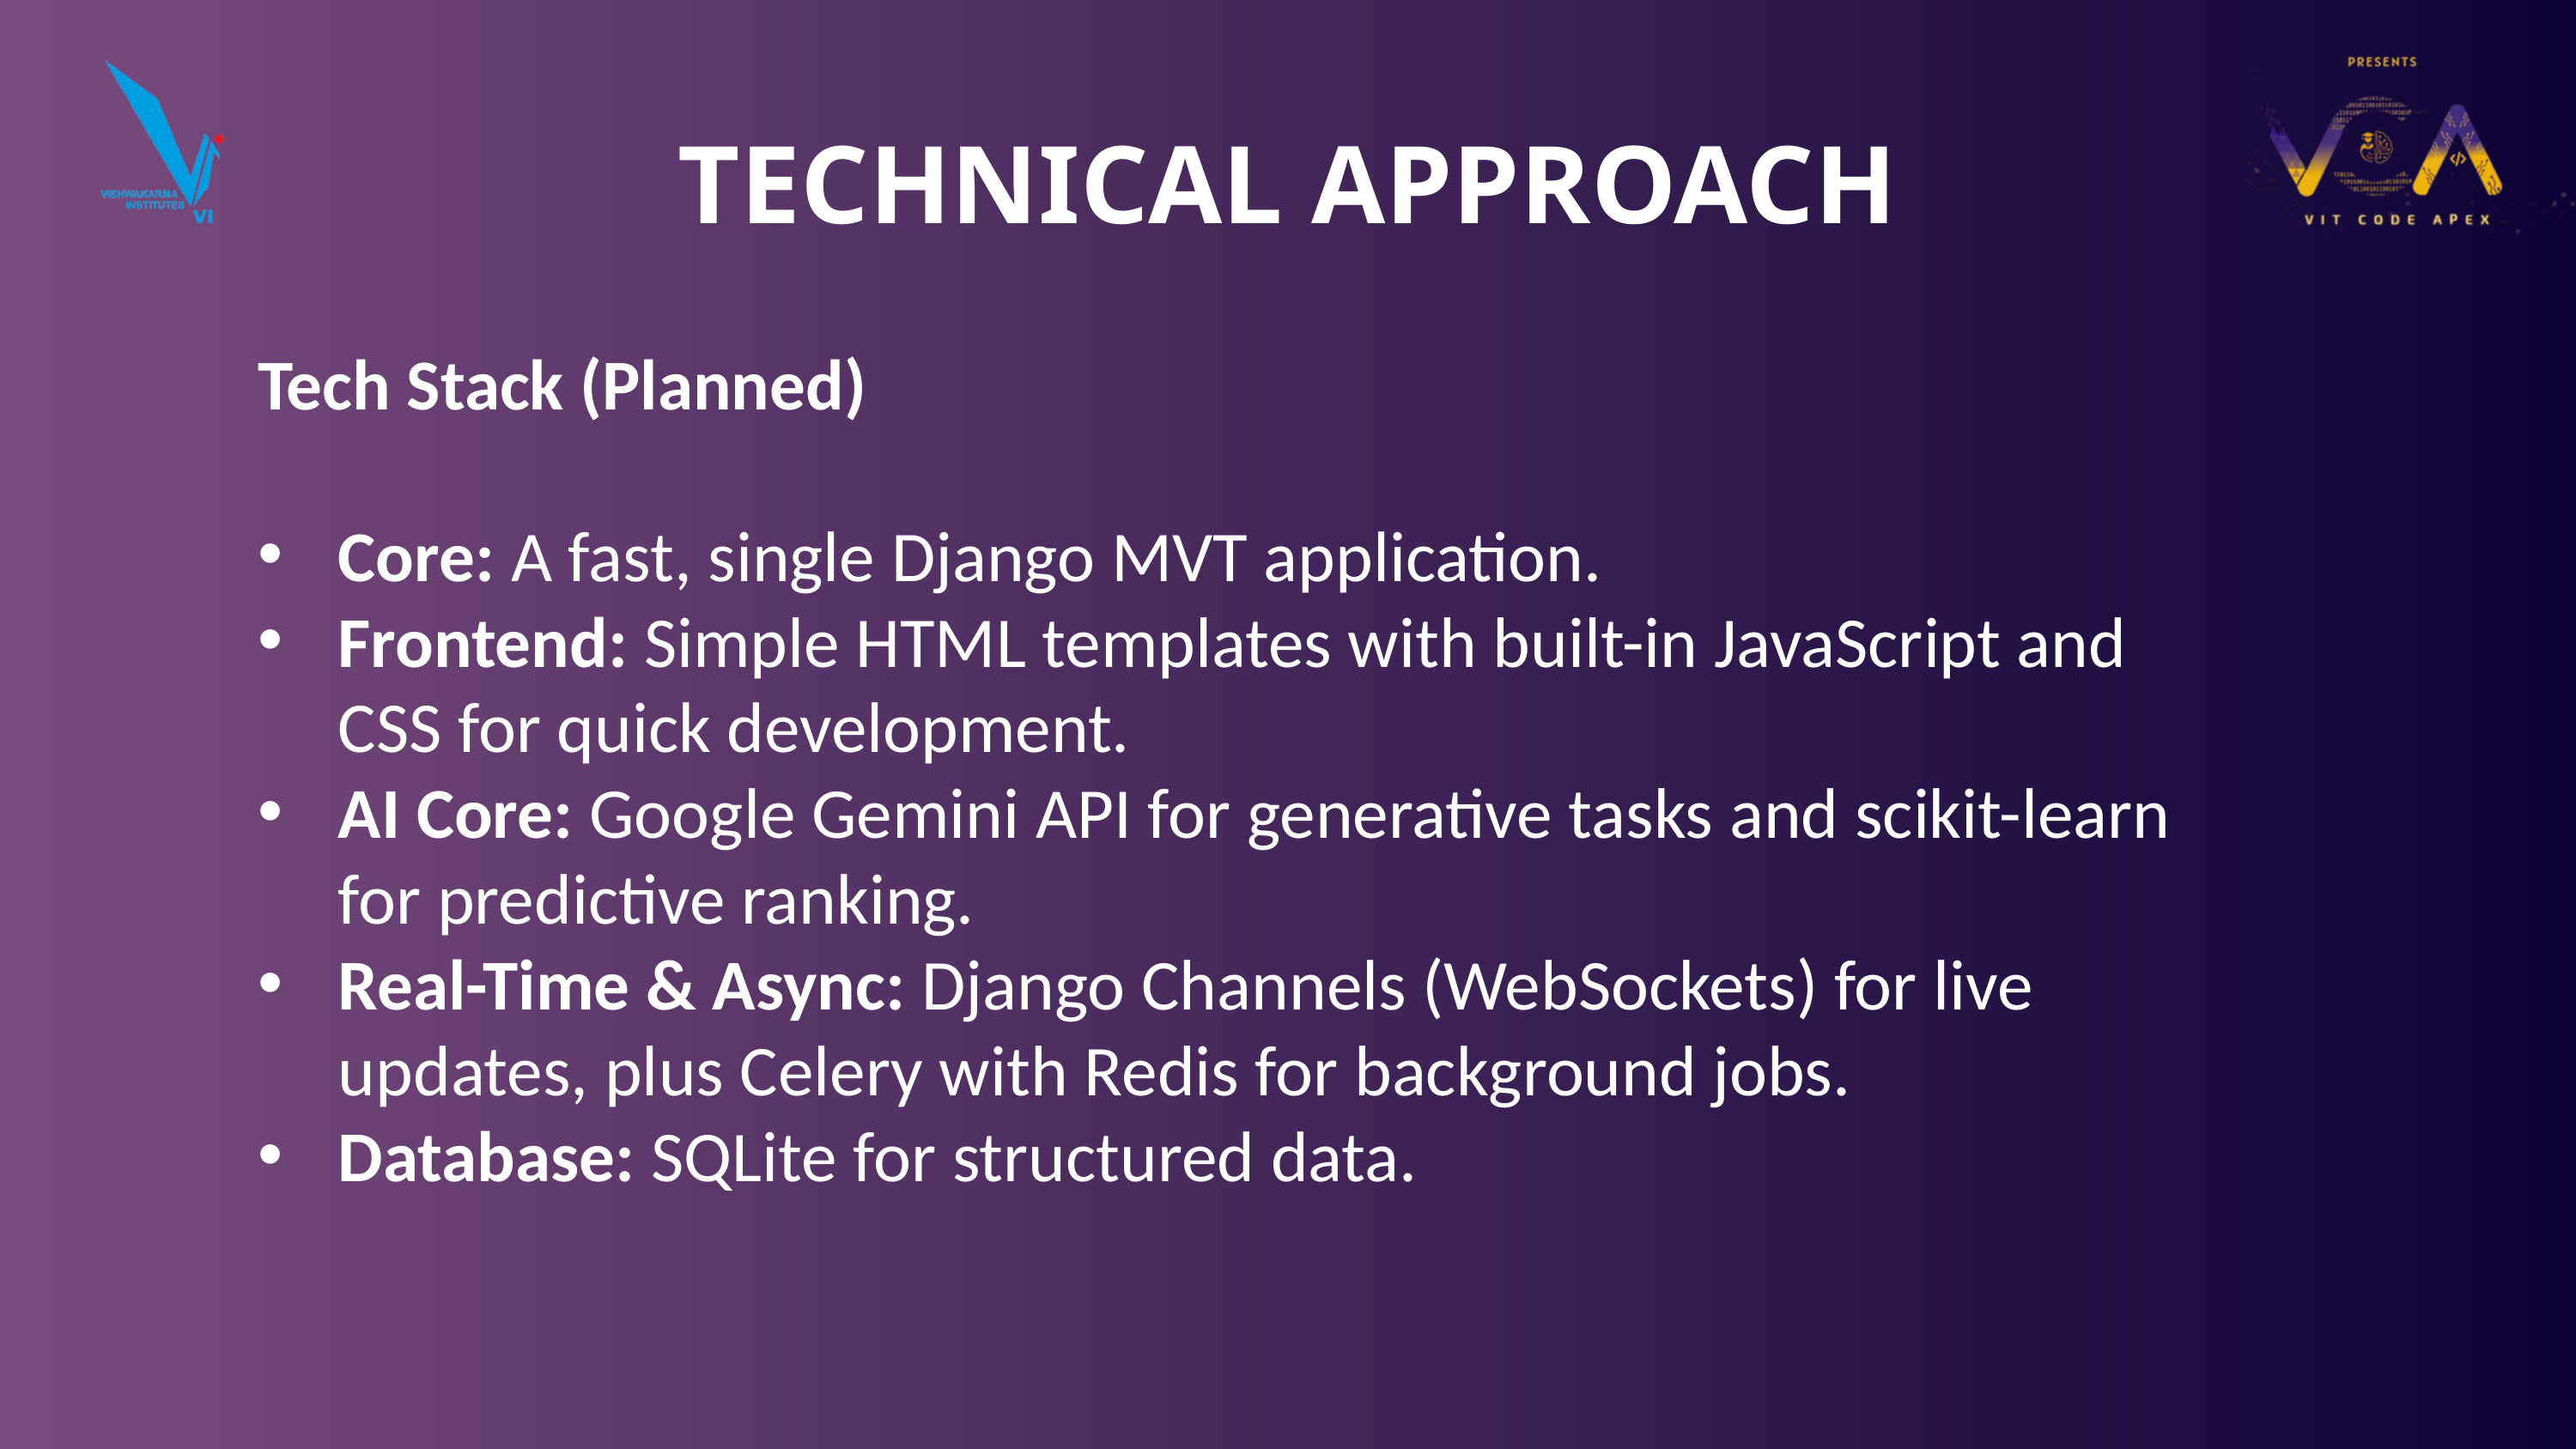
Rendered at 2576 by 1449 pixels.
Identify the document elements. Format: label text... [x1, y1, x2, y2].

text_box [192, 0, 2384, 402]
text_box Tech Stack (Planned) Core: A fast, single Django MVT application. Frontend: Simple HTML templates with built-in JavaScript and CSS for quick development. AI Core: Google Gemini API for generative tasks and scikit-learn for predictive ranking. Real-Time & Async: Django Channels (WebSockets) for live updates, plus Celery with Redis for background jobs. Database: SQLite for structured data. [257, 411, 2211, 1197]
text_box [96, 54, 229, 235]
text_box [2239, 54, 2576, 235]
